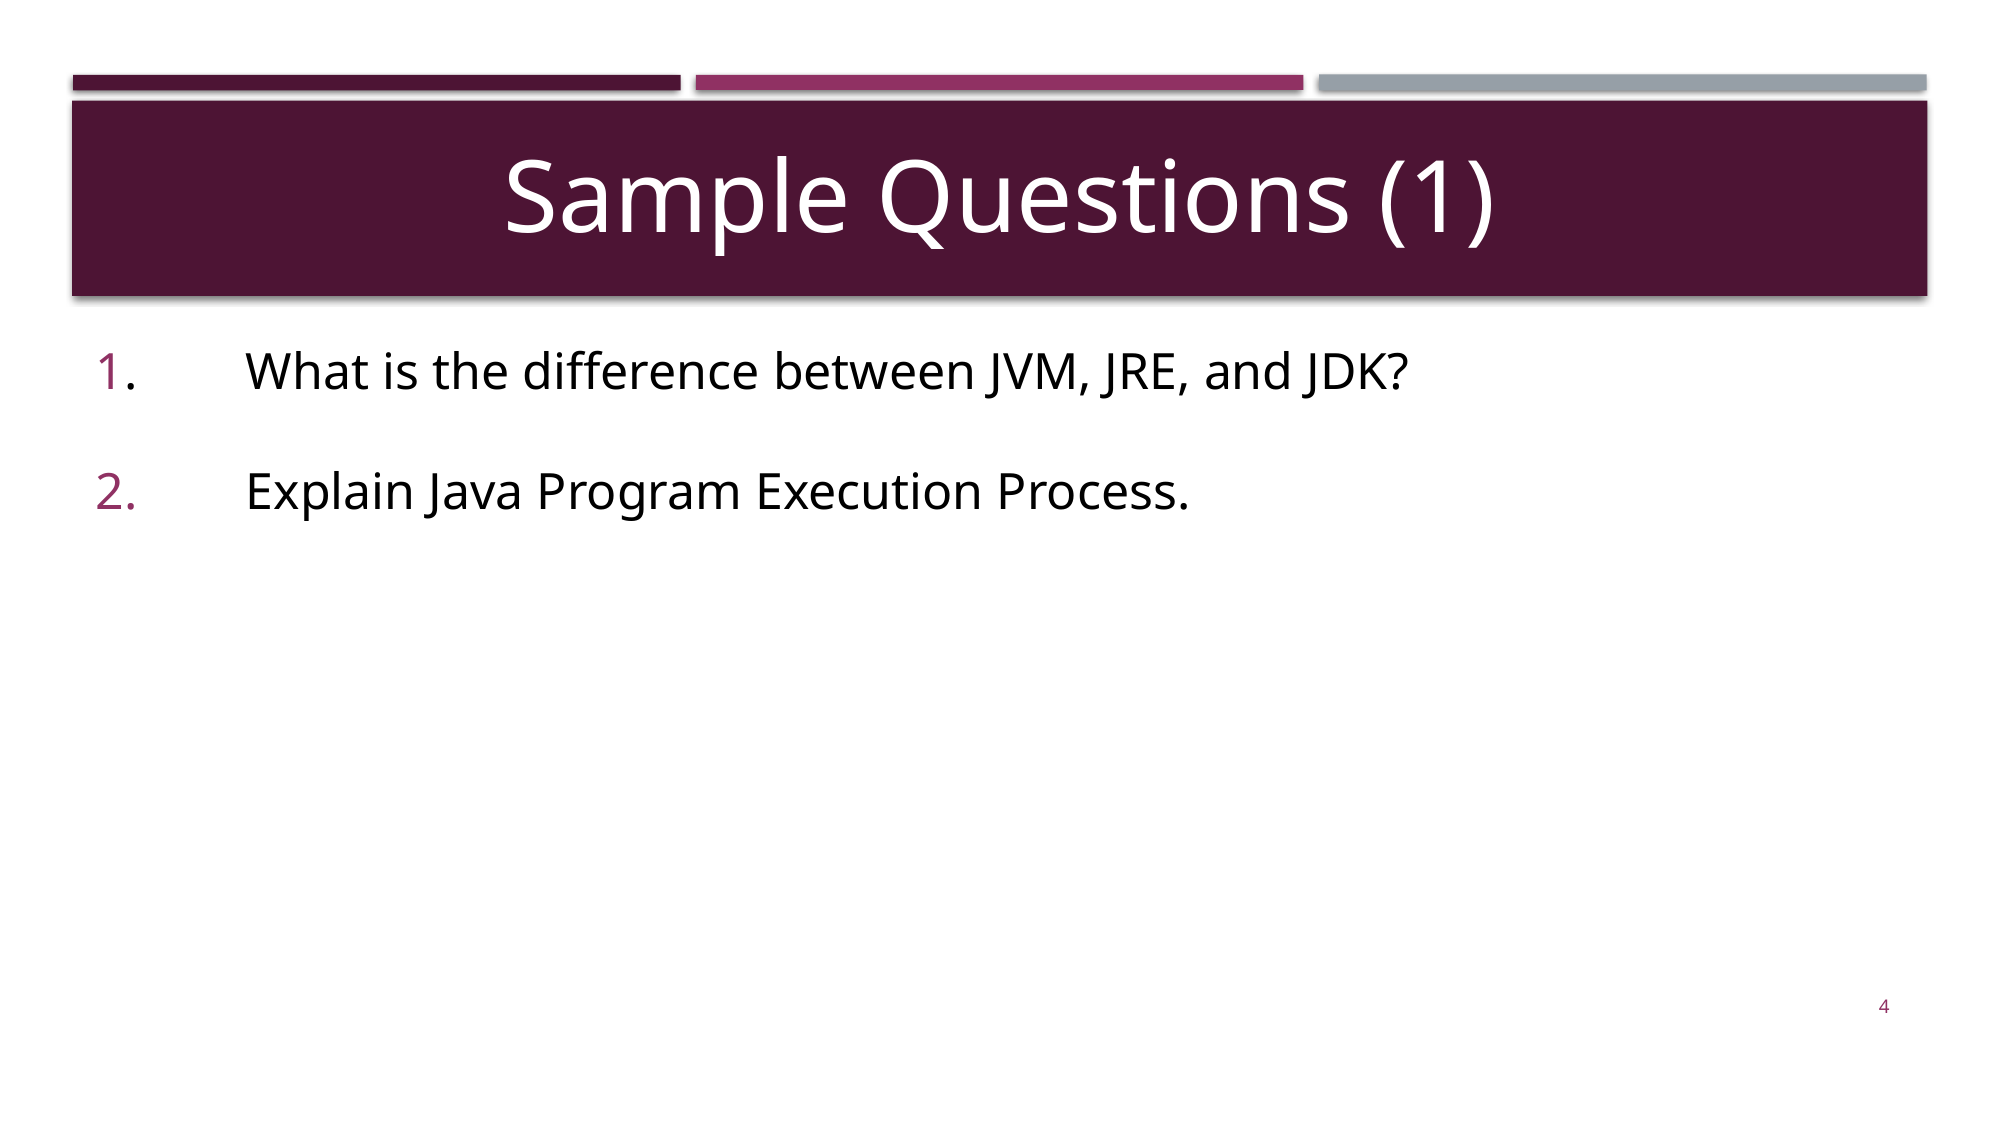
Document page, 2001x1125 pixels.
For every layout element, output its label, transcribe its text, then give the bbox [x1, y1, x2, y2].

text_box 1. What is the difference between JVM, JRE, and JDK? 2. Explain Java Program Execution Process. [81, 332, 1905, 573]
text_box Sample Questions (1) [0, 124, 2000, 260]
slide_number 4 [1732, 977, 1905, 1037]
